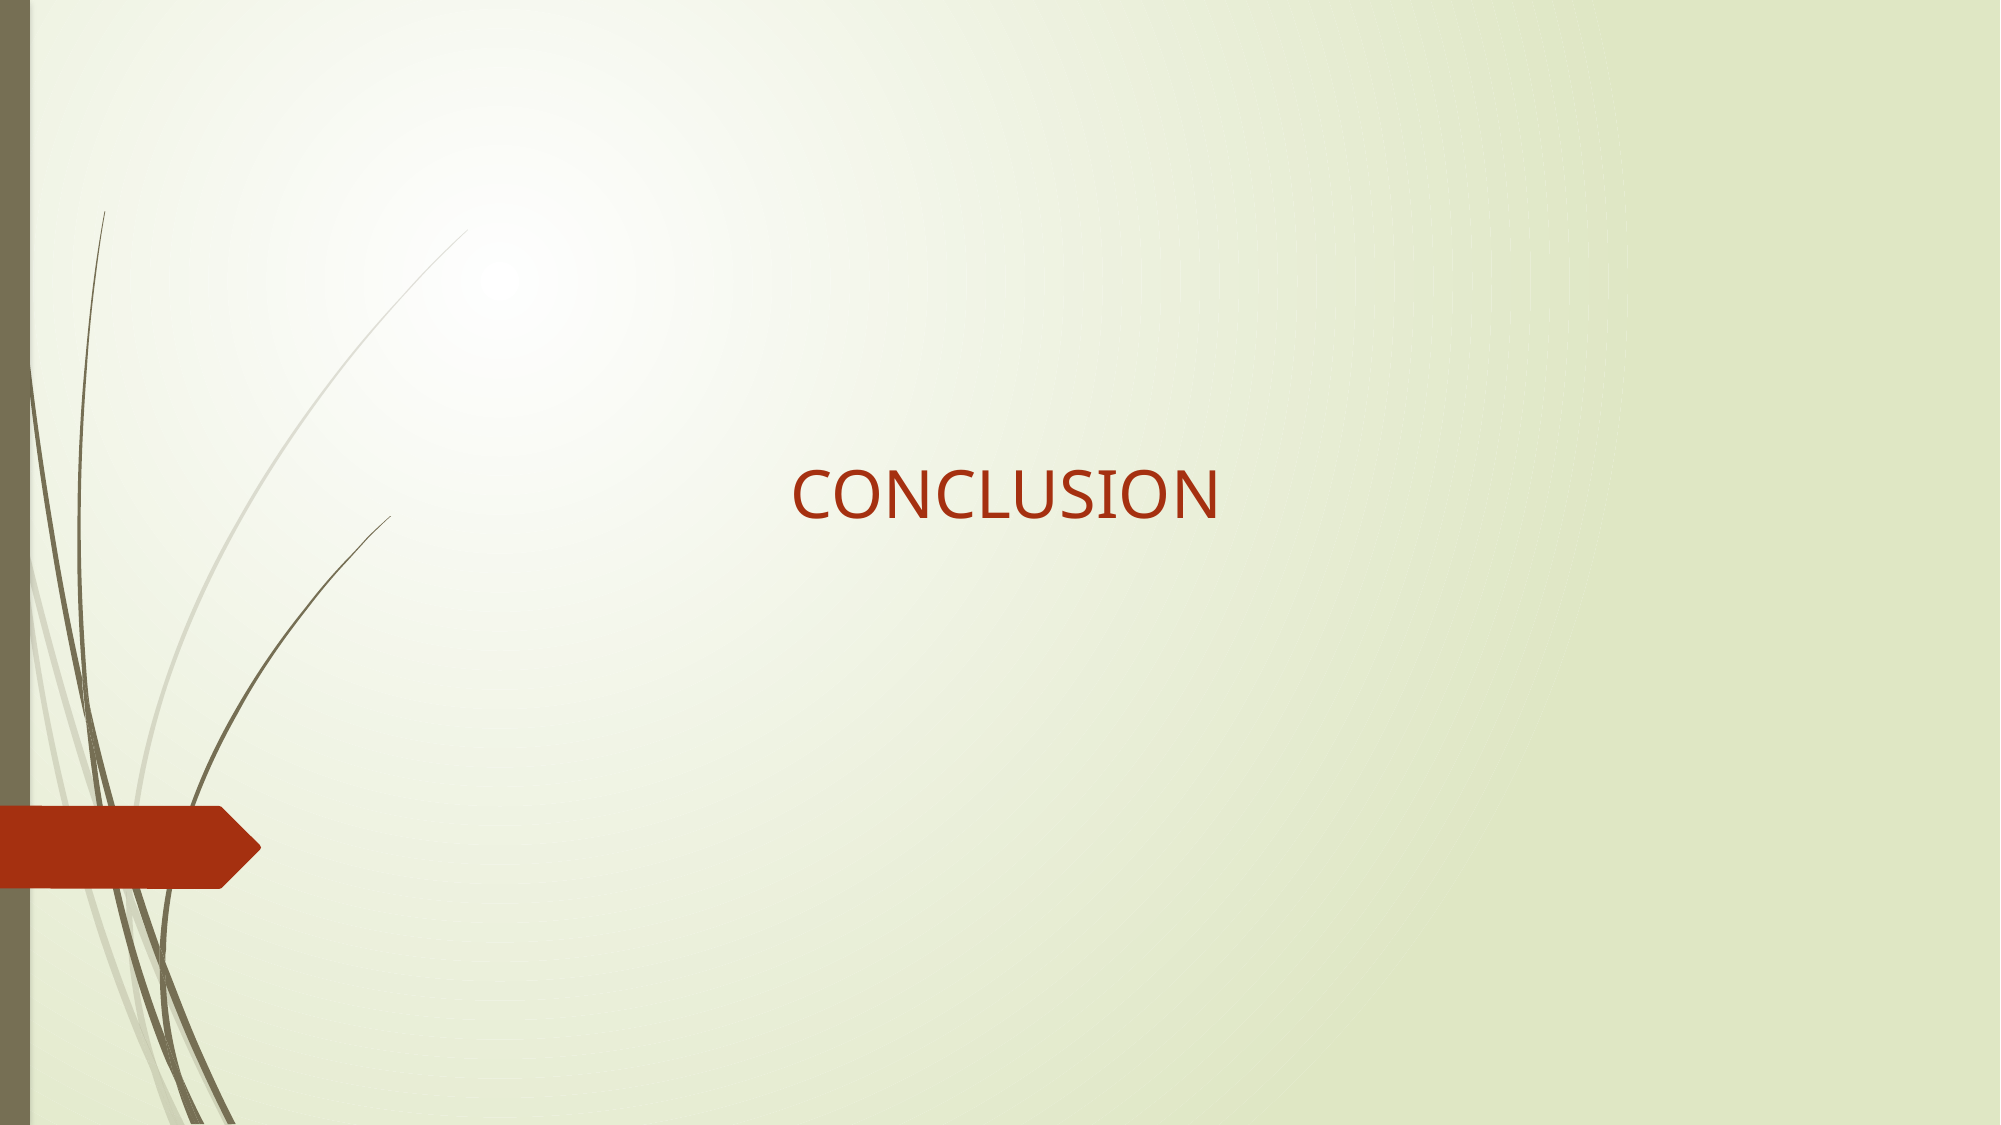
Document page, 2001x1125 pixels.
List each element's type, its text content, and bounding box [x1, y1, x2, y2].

text_box CONCLUSION [776, 444, 1311, 540]
